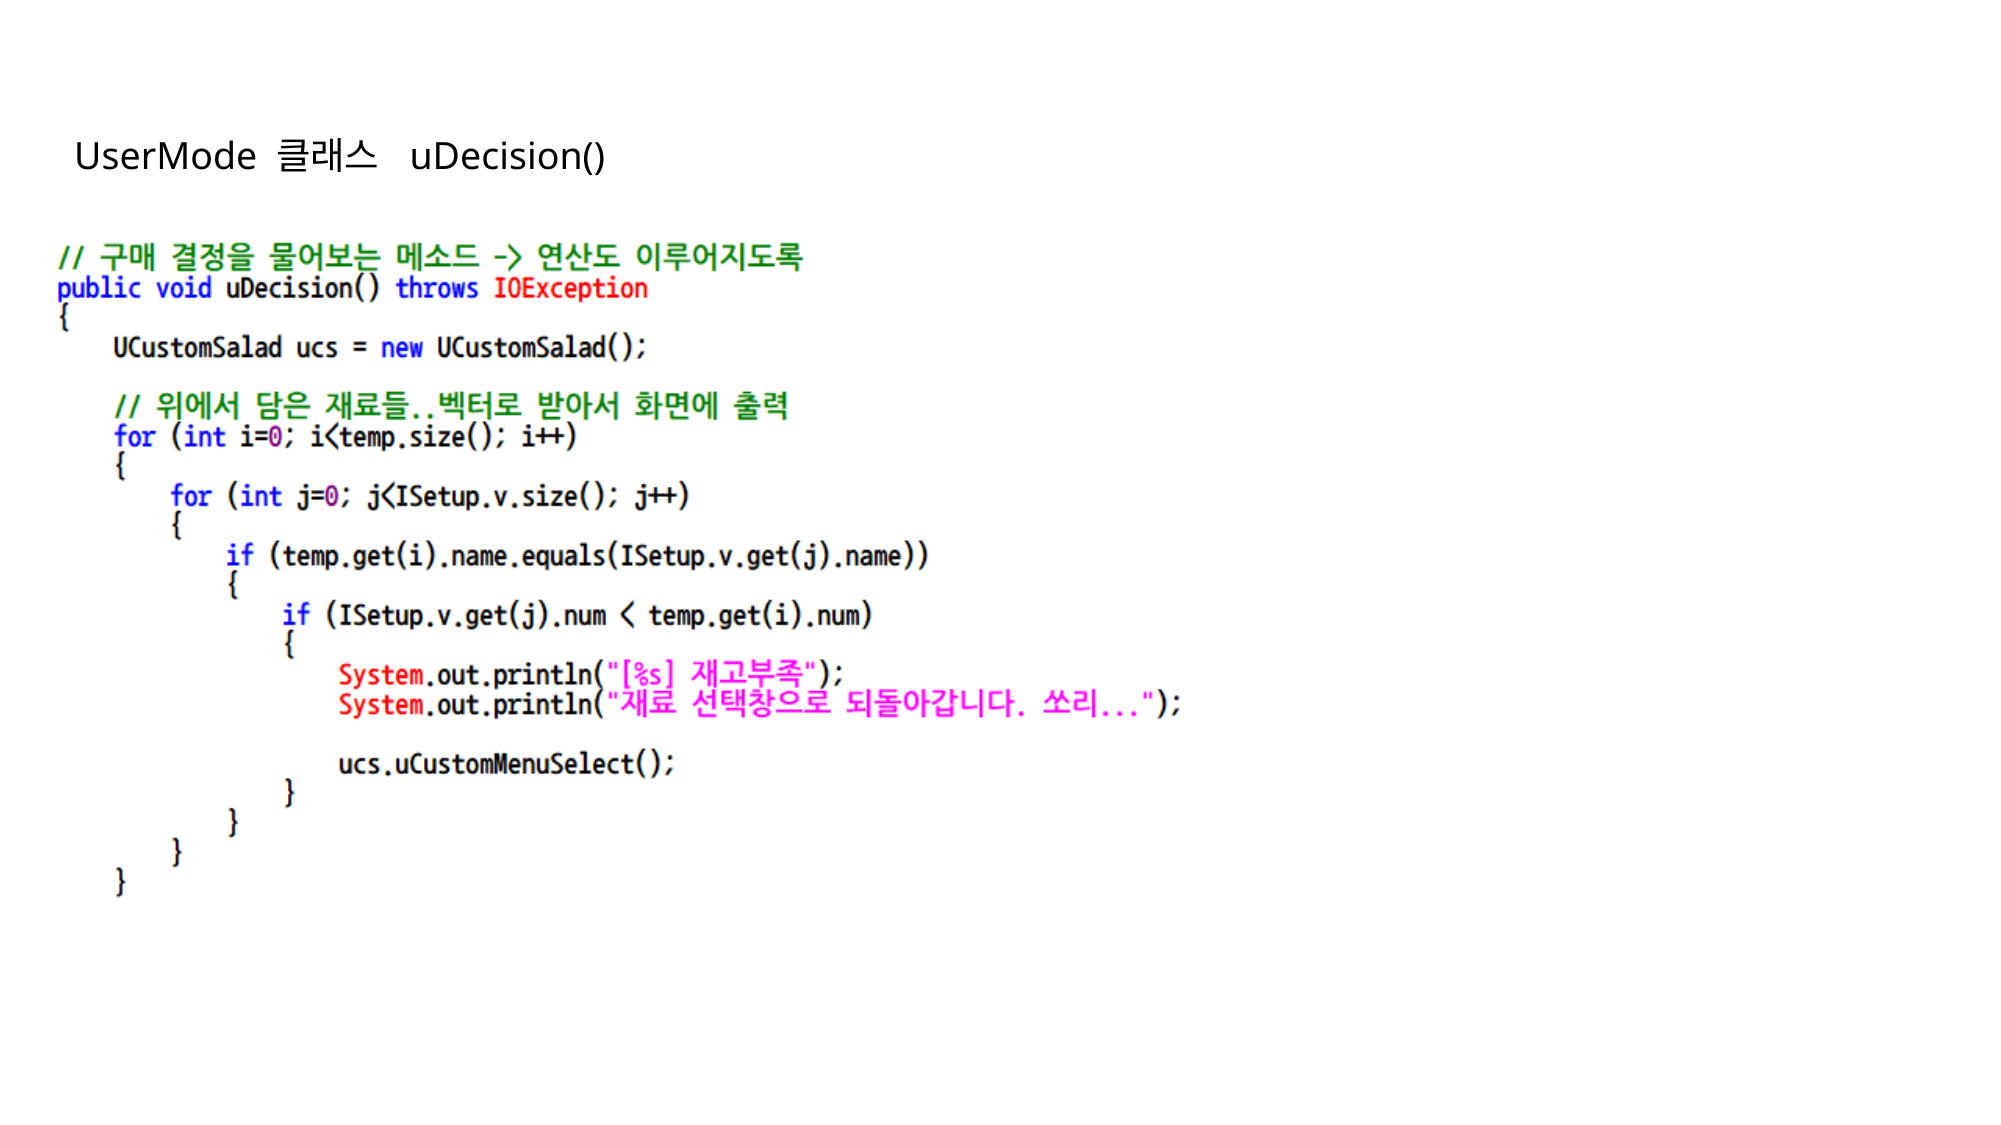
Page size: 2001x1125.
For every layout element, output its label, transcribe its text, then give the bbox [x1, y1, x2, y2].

text_box UserMode 클래스 uDecision() [59, 124, 934, 185]
picture [29, 226, 1283, 918]
